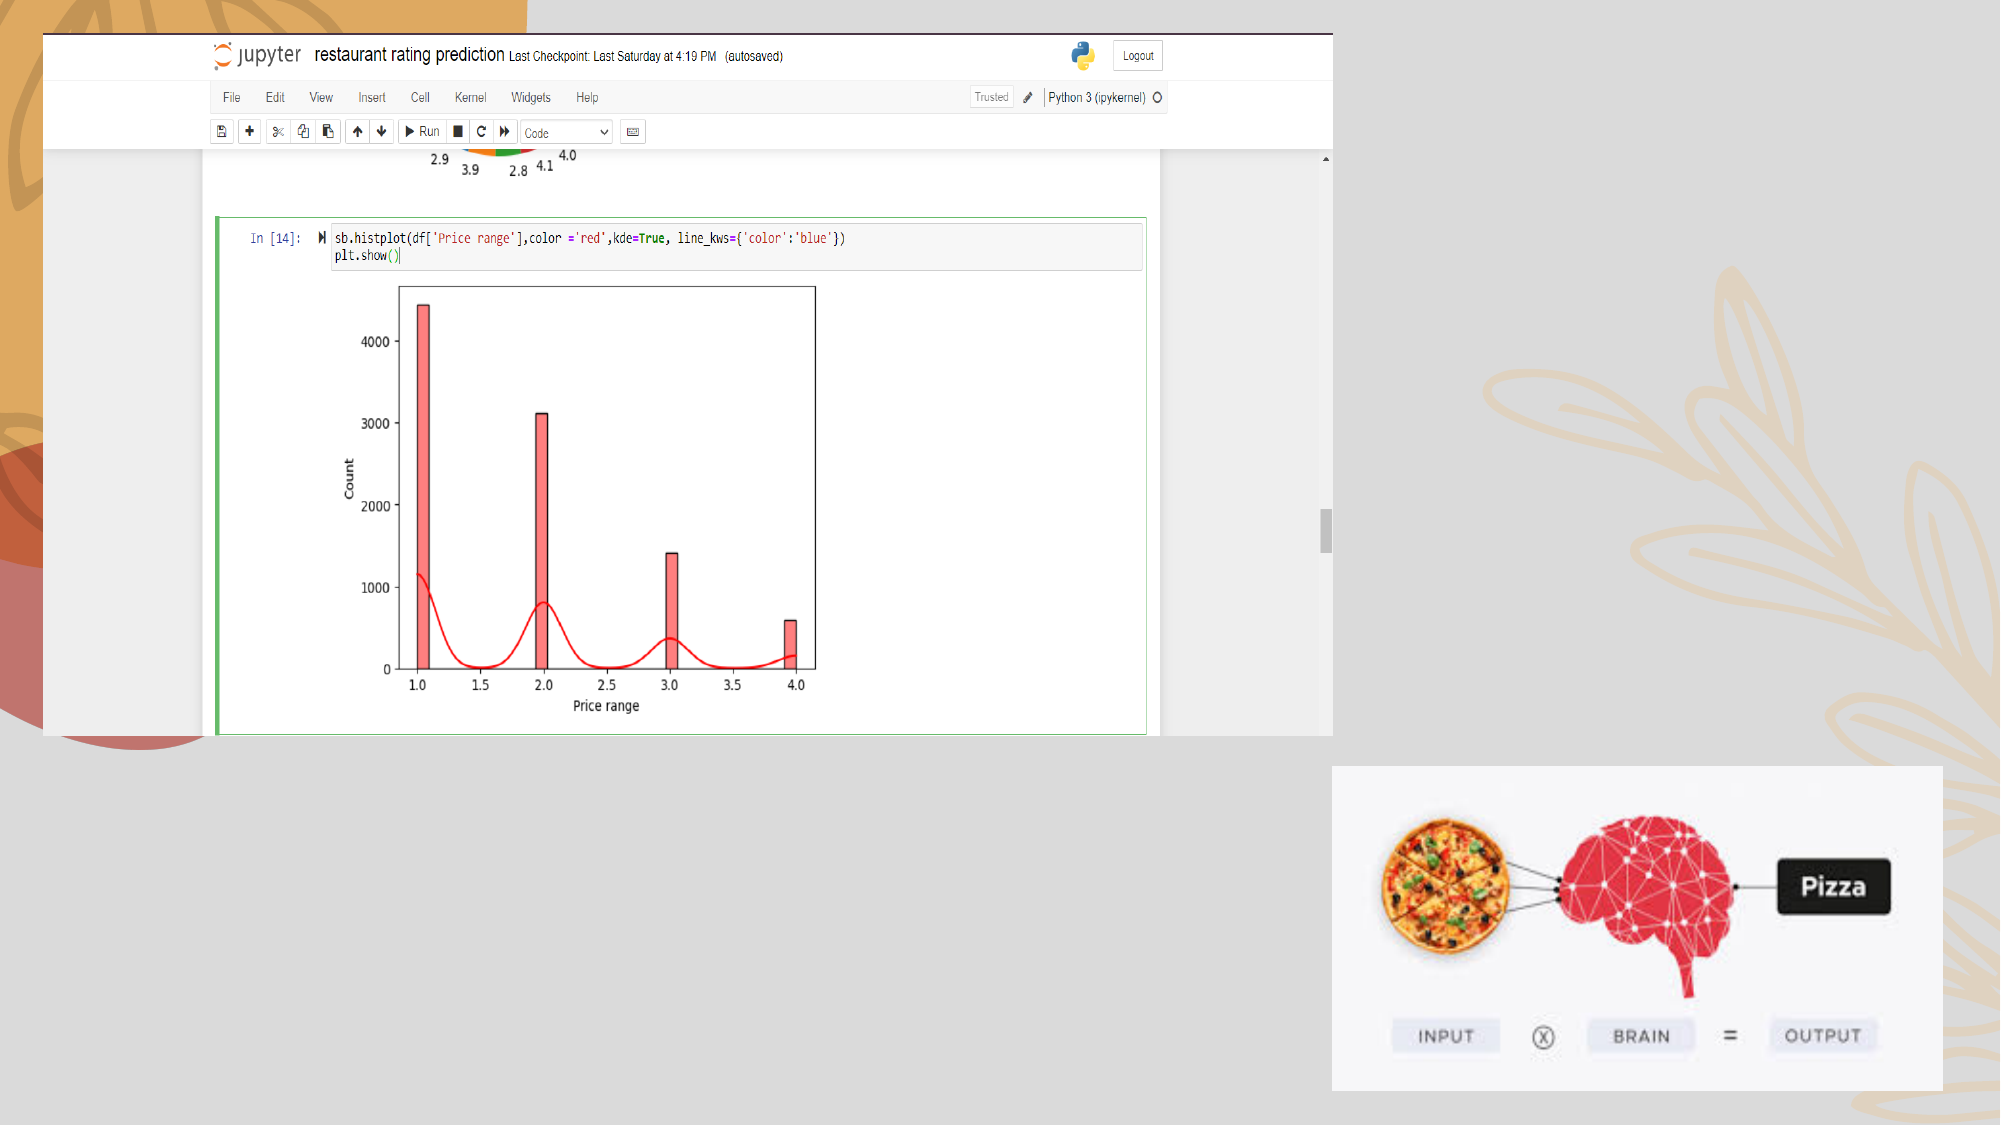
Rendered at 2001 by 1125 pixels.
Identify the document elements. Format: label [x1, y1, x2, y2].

picture [0, 33, 1333, 750]
picture [1332, 766, 1943, 1092]
